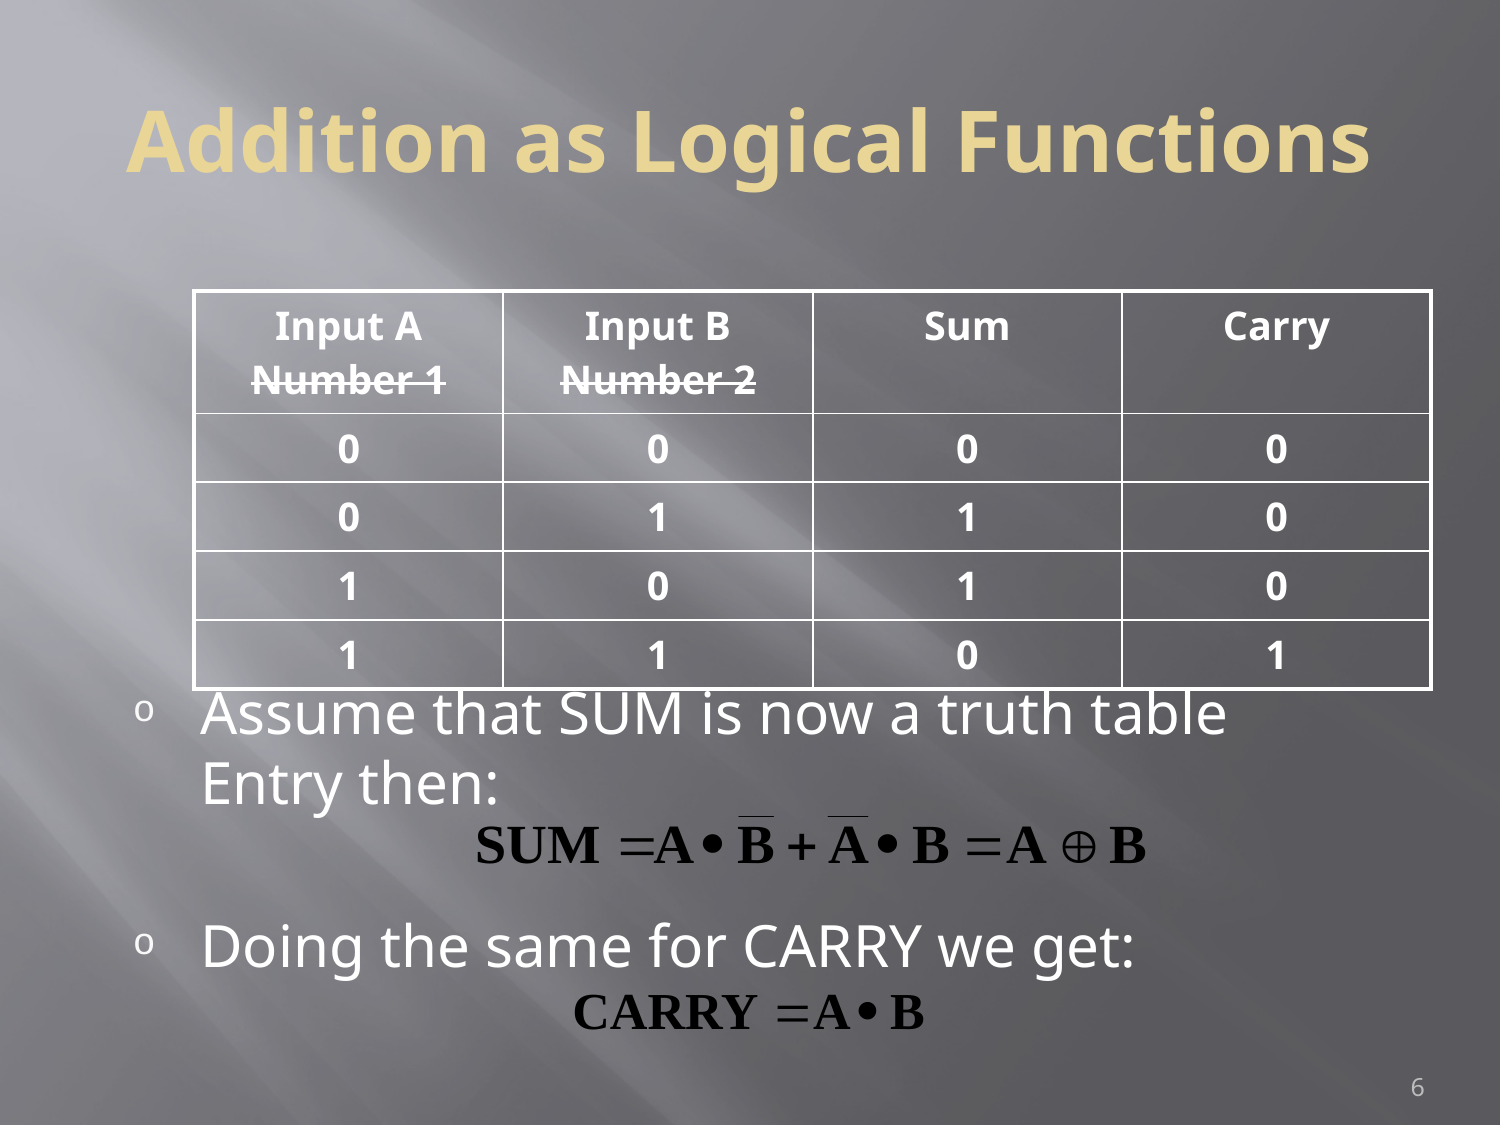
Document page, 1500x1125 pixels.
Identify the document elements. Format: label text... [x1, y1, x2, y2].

table_cell 0 [196, 483, 502, 550]
table_cell 0 [196, 414, 502, 481]
table_cell 1 [504, 483, 812, 550]
table_cell 1 [196, 552, 502, 619]
table_cell 0 [504, 414, 812, 481]
table_cell 0 [814, 621, 1121, 687]
picture [0, 0, 1500, 1125]
table_cell 1 [814, 483, 1121, 550]
table_header Sum [814, 293, 1121, 413]
table_cell 0 [814, 414, 1121, 481]
text_box Addition as Logical Functions [75, 45, 1425, 233]
table_cell 0 [1123, 552, 1429, 619]
table_header Carry [1123, 293, 1429, 413]
table_header Input A Number 1 [196, 293, 502, 413]
table_cell 1 [1123, 621, 1429, 687]
table_cell 0 [1123, 483, 1429, 550]
text_box 1 [1299, 1052, 1425, 1113]
table_cell 1 [814, 552, 1121, 619]
table_cell 1 [196, 621, 502, 687]
table_header Input B Number 2 [504, 293, 812, 413]
table_cell 0 [504, 552, 812, 619]
text_box Assume that SUM is now a truth table Entry then: Doing the same for CARRY we get: [95, 668, 1296, 1081]
table_cell 1 [504, 621, 812, 687]
table_cell 0 [1123, 414, 1429, 481]
